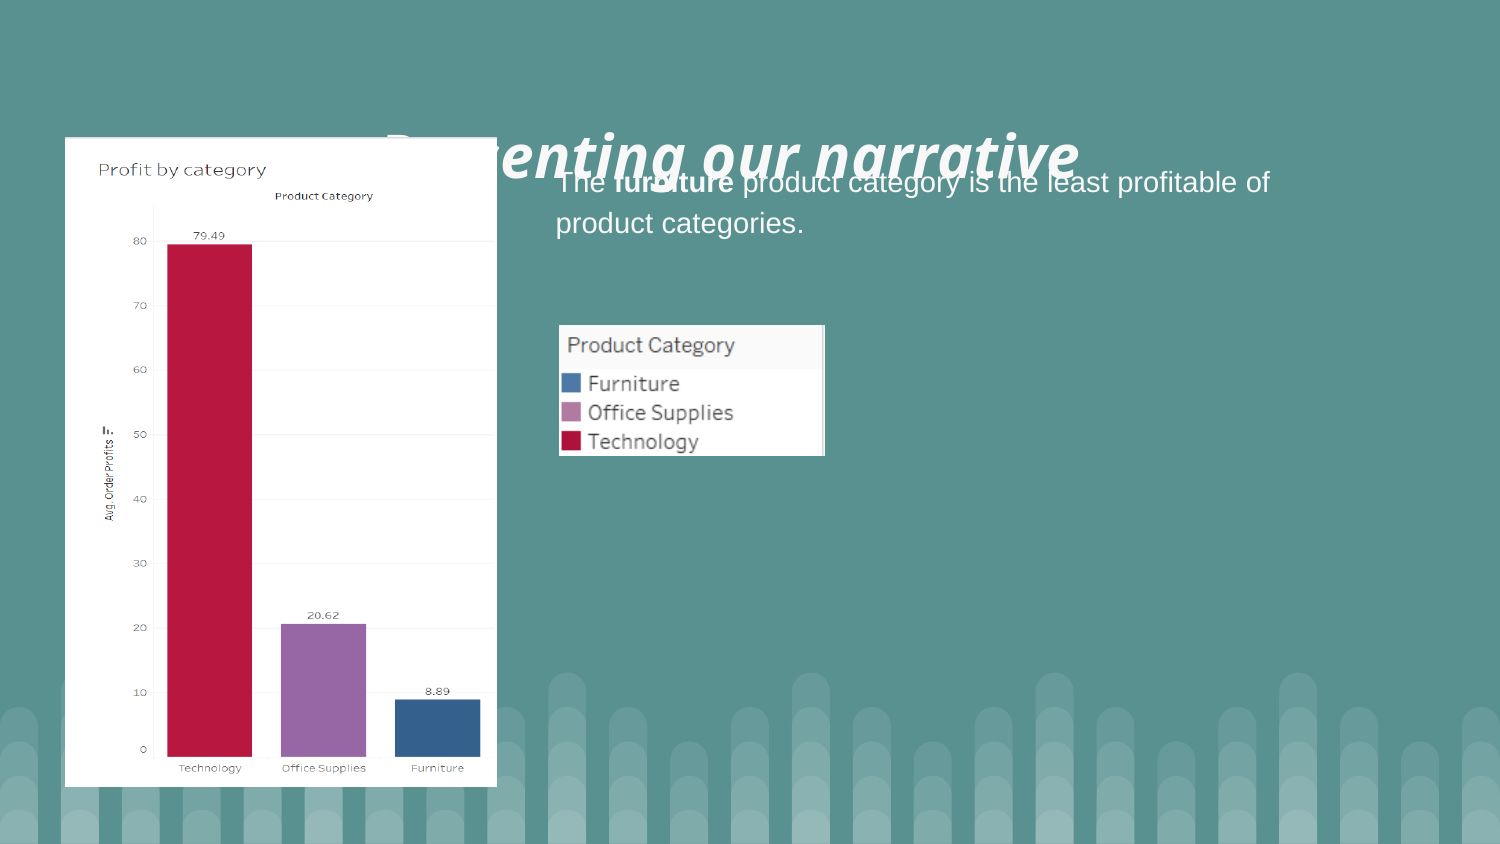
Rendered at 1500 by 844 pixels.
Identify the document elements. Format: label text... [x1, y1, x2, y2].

picture [559, 325, 825, 456]
list Presenting our narrative [207, 30, 1252, 294]
picture [65, 137, 497, 787]
list The furniture product category is the least profitable of product categories. [540, 108, 1387, 673]
